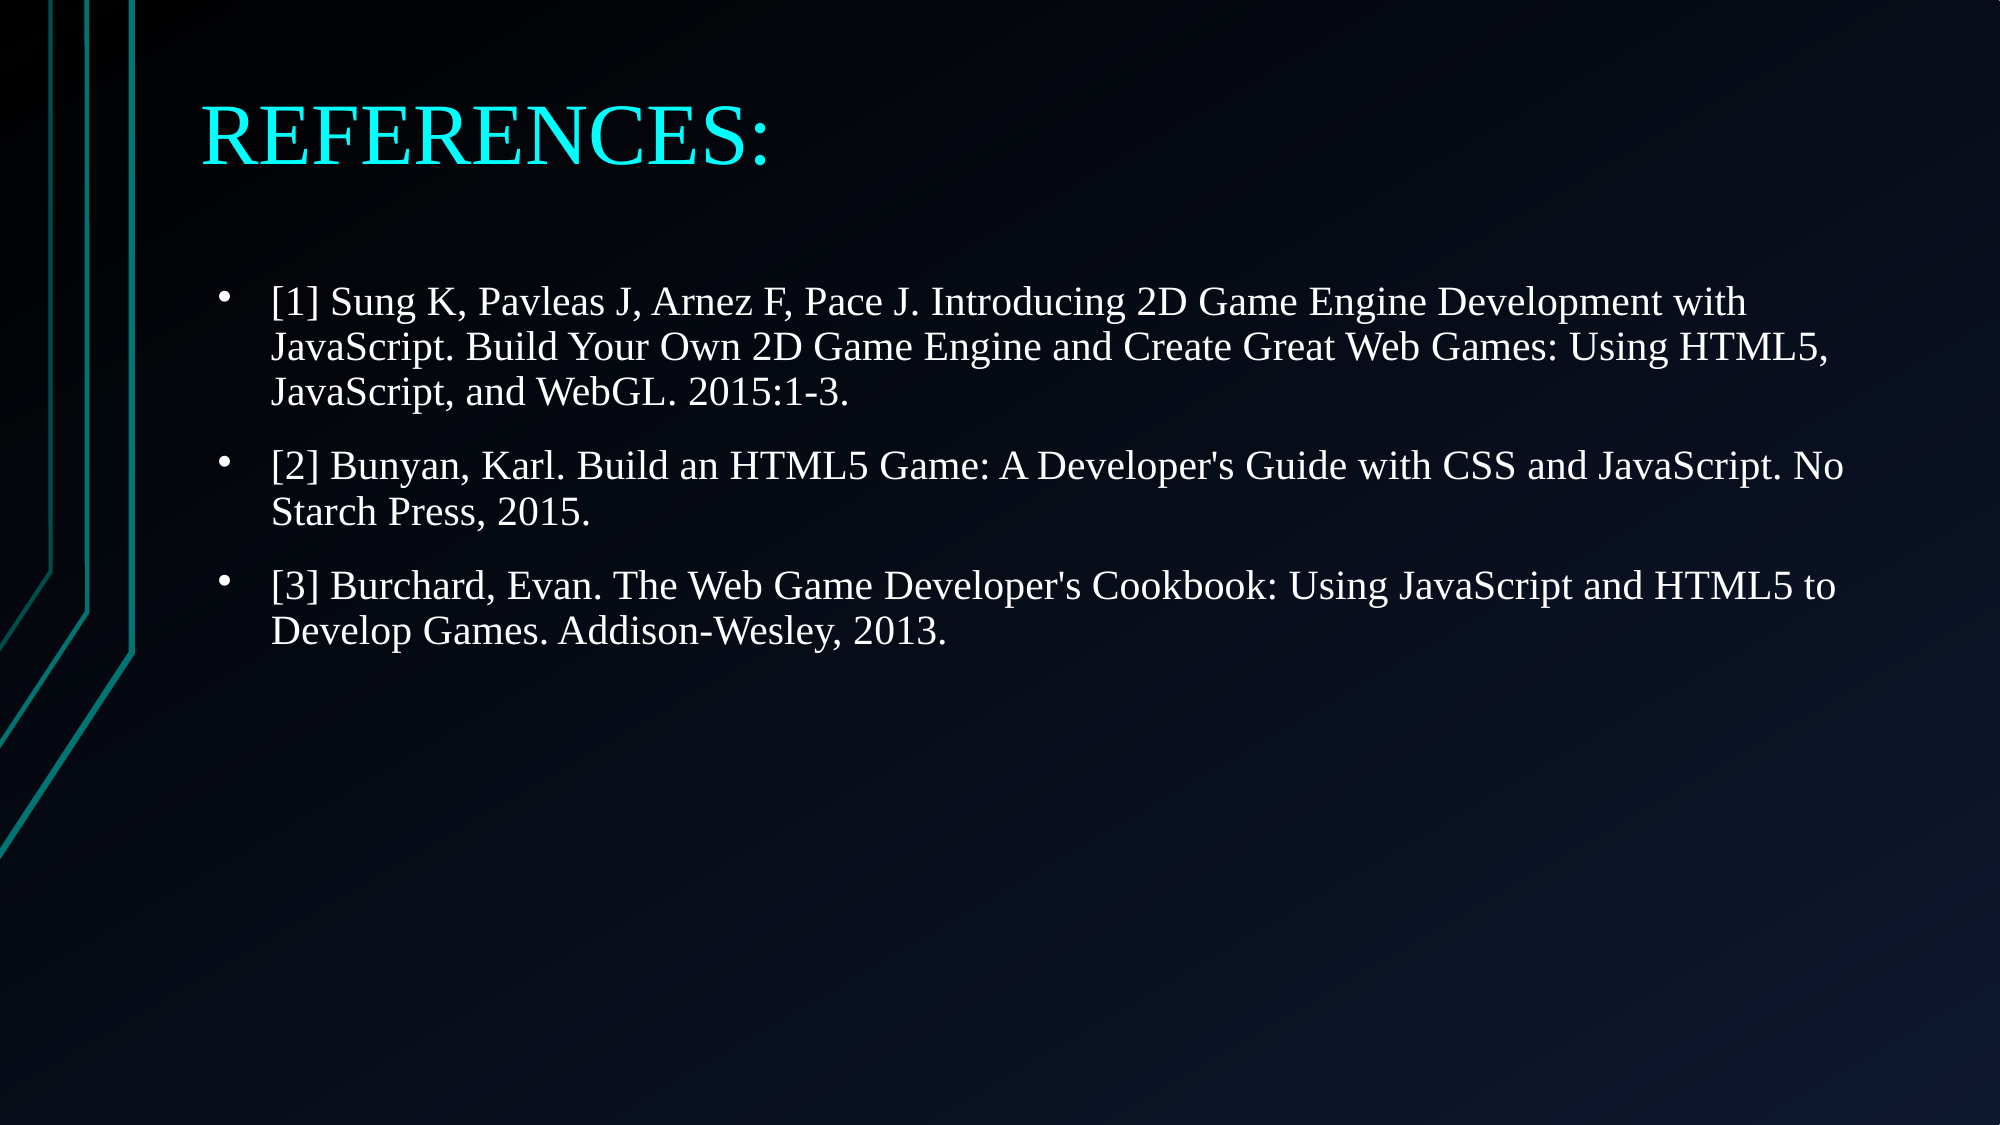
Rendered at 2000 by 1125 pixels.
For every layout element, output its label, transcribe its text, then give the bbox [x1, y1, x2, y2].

title REFERENCES: [199, 88, 1900, 176]
list [1] Sung K, Pavleas J, Arnez F, Pace J. Introducing 2D Game Engine Development with JavaScript. Build Your Own 2D Game Engine and Create Great Web Games: Using HTML5, JavaScript, and WebGL. 2015:1-3. [2] Bunyan, Karl. Build an HTML5 Game: A Developer's Guide with CSS and JavaScript. No Starch Press, 2015. [3] Burchard, Evan. The Web Game Developer's Cookbook: Using JavaScript and HTML5 to Develop Games. Addison-Wesley, 2013. [199, 279, 1900, 1012]
